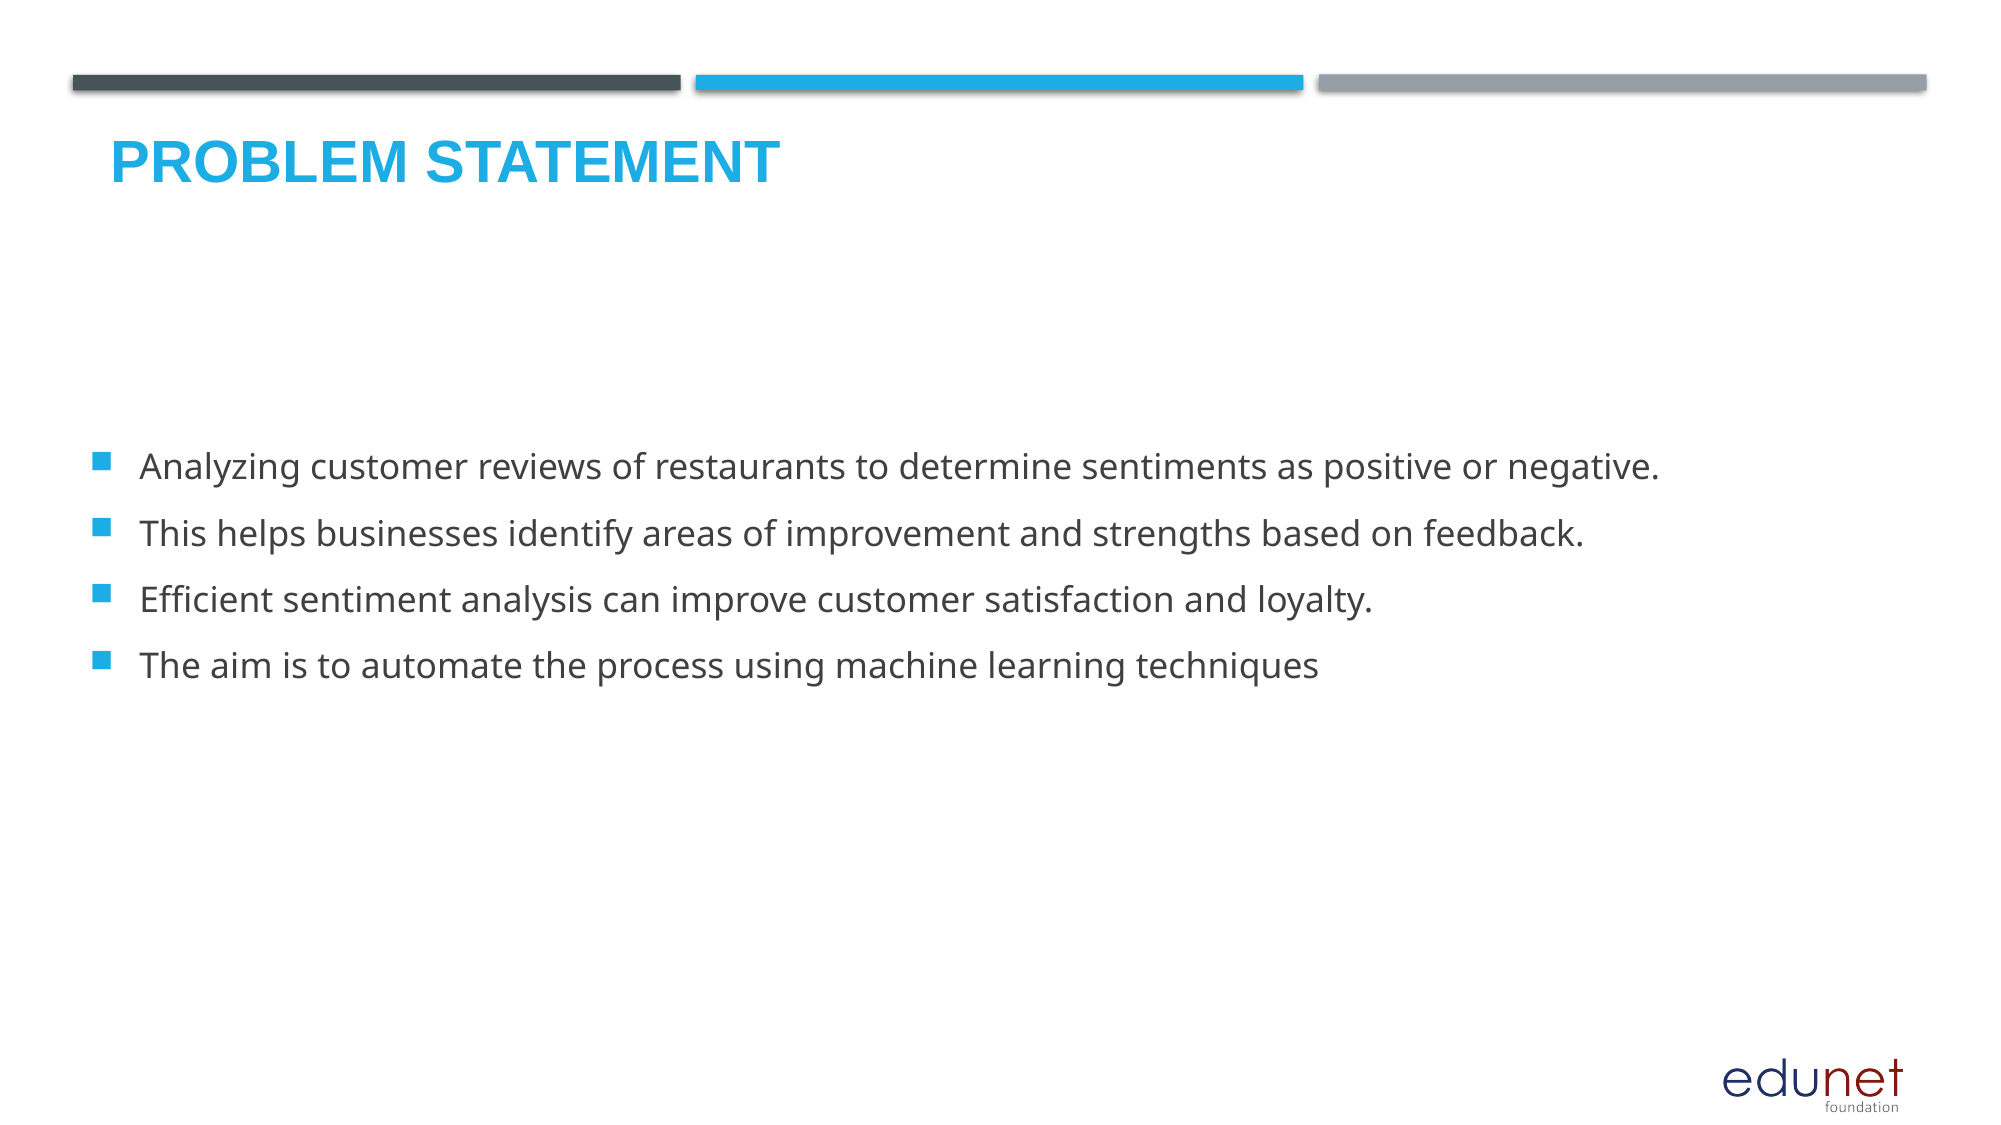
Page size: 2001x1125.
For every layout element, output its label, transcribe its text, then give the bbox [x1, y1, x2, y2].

picture [1719, 1056, 1905, 1116]
title Problem Statement [95, 115, 1905, 203]
list Analyzing customer reviews of restaurants to determine sentiments as positive or negative. This helps businesses identify areas of improvement and strengths based on feedback. Efficient sentiment analysis can improve customer satisfaction and loyalty. The aim is to automate the process using machine learning techniques [74, 203, 1884, 970]
